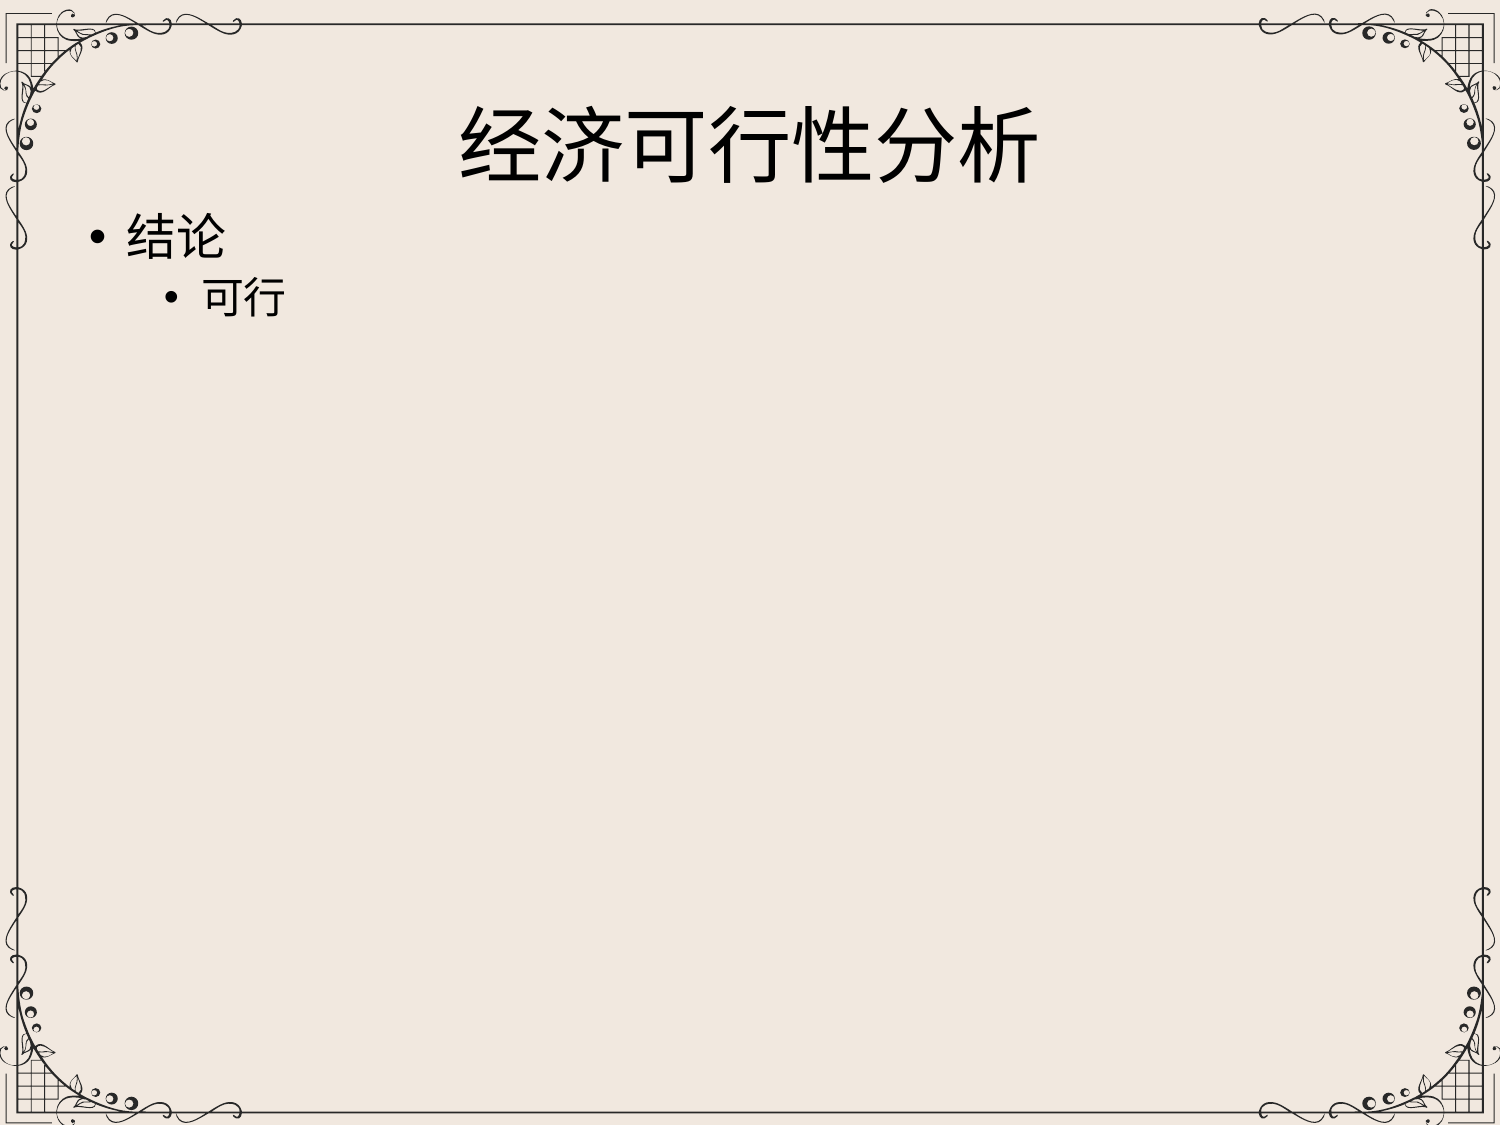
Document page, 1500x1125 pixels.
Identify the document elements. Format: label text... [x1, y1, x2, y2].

text_box 经济可行性分析 [366, 111, 1134, 175]
list 结论 可行 [73, 204, 1427, 390]
